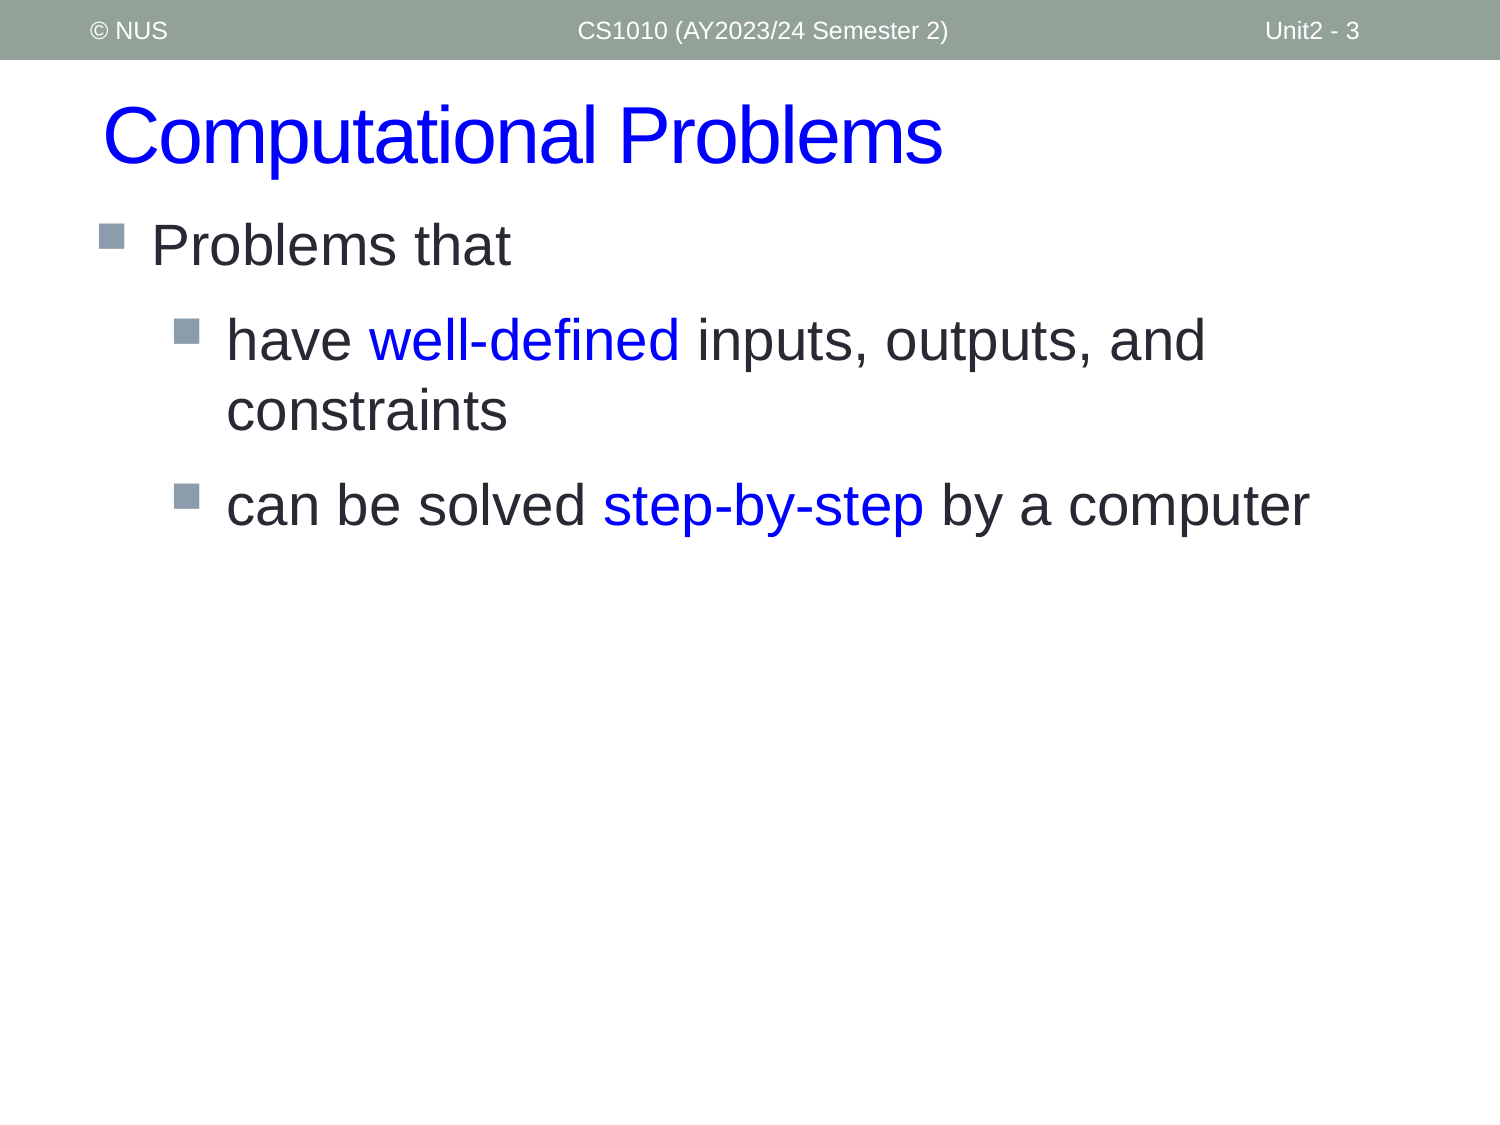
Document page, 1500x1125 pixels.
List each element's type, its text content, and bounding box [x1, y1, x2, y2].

slide_number © NUS [75, 3, 550, 57]
slide_number Unit2 - 3 [1250, 3, 1425, 57]
footer CS1010 (AY2023/24 Semester 2) [562, 3, 1238, 57]
title Computational Problems [87, 75, 1425, 188]
text_box Problems that have well-defined inputs, outputs, and constraints can be solved step-by-step by a computer [80, 200, 1375, 600]
